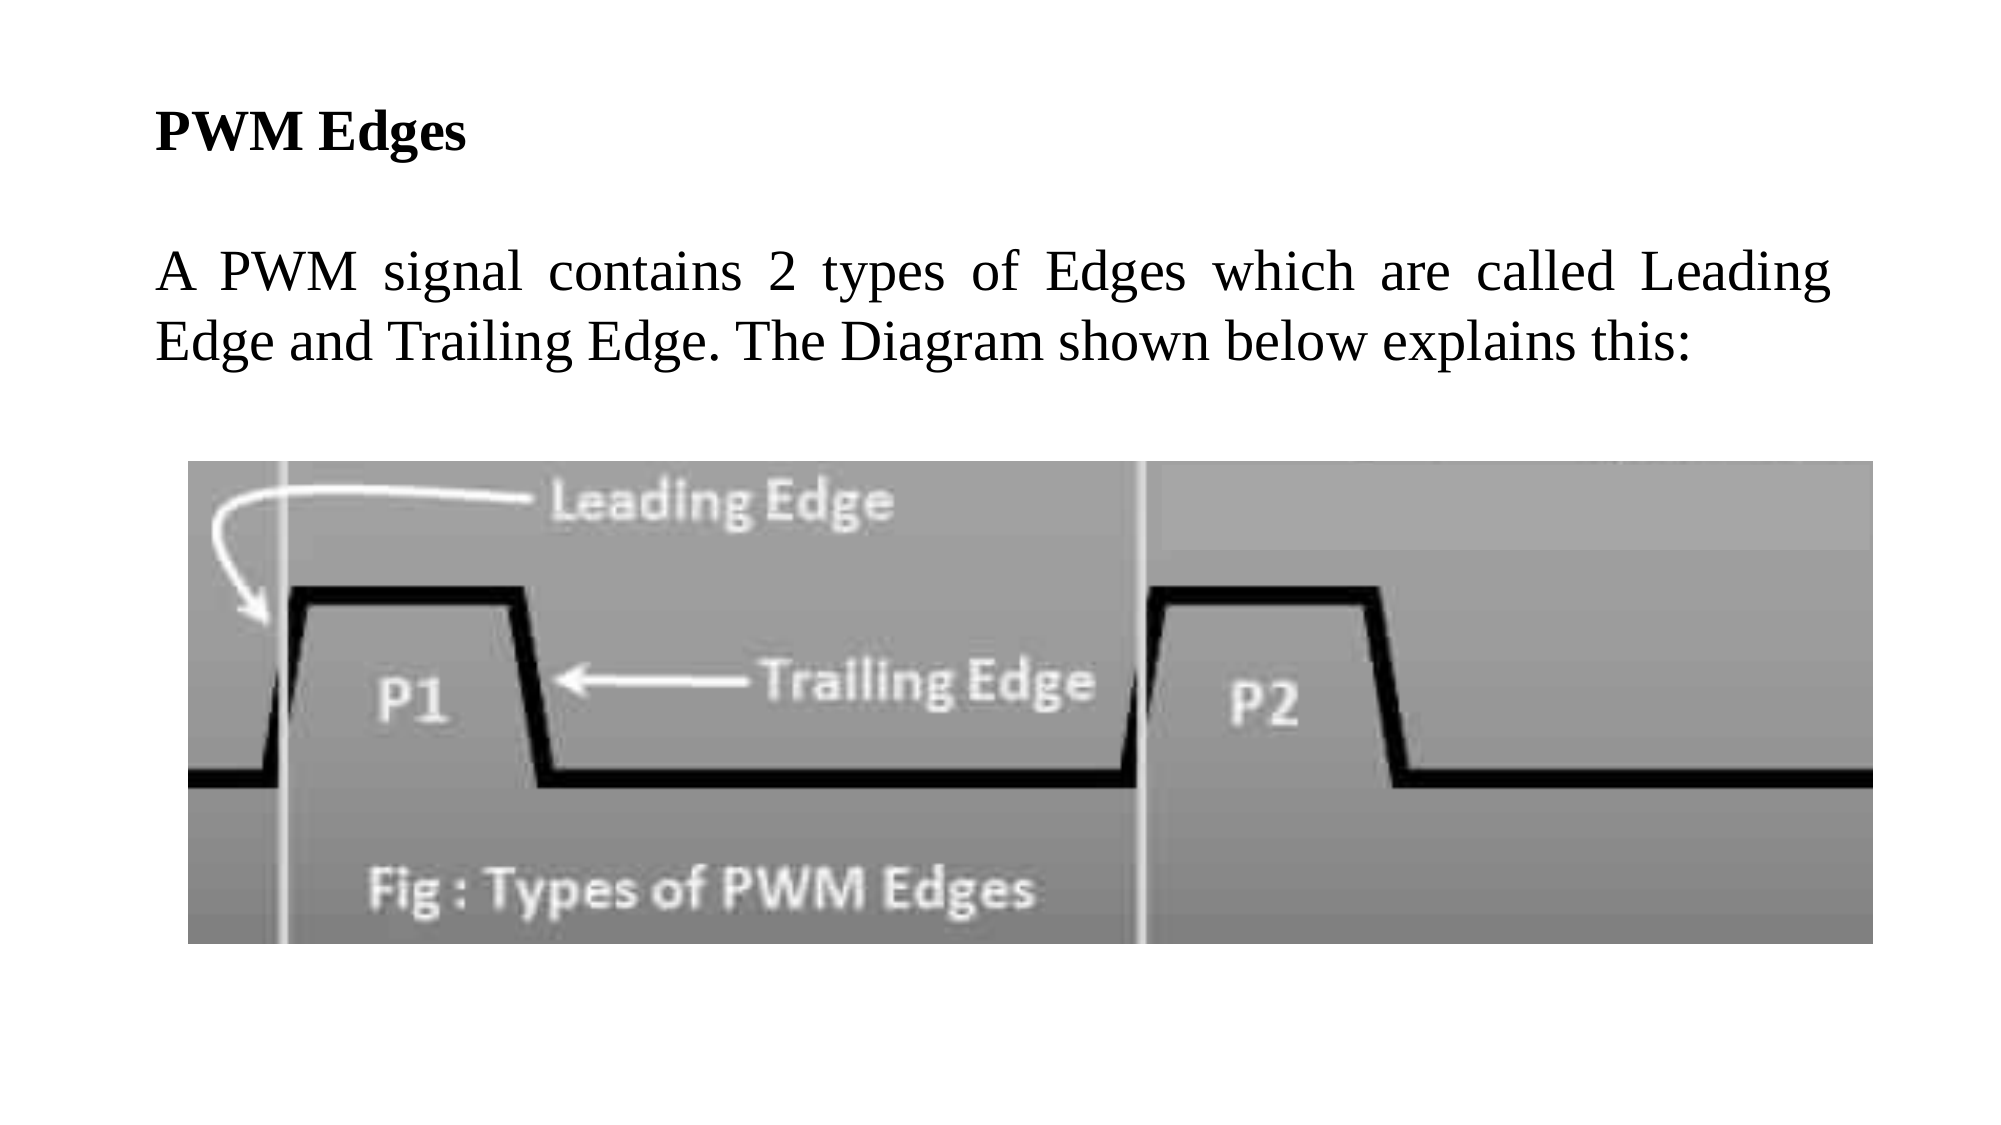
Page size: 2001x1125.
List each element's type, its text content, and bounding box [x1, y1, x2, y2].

text_box PWM Edges A PWM signal contains 2 types of Edges which are called Leading Edge and Trailing Edge. The Diagram shown below explains this: [140, 84, 1848, 380]
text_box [188, 461, 1873, 944]
